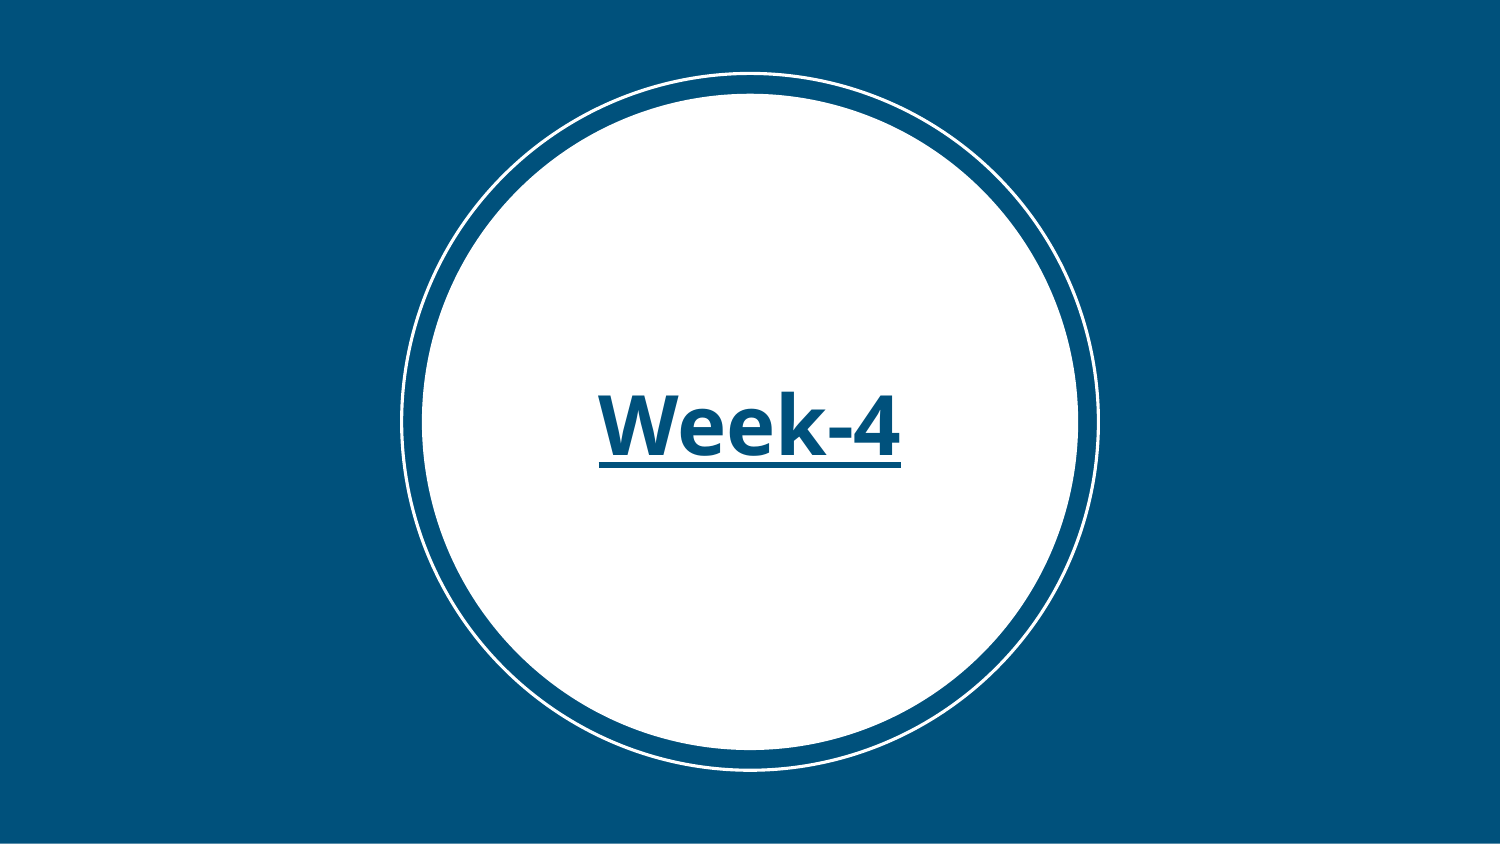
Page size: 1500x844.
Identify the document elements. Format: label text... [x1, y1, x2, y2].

title Week-4 [495, 272, 1005, 572]
